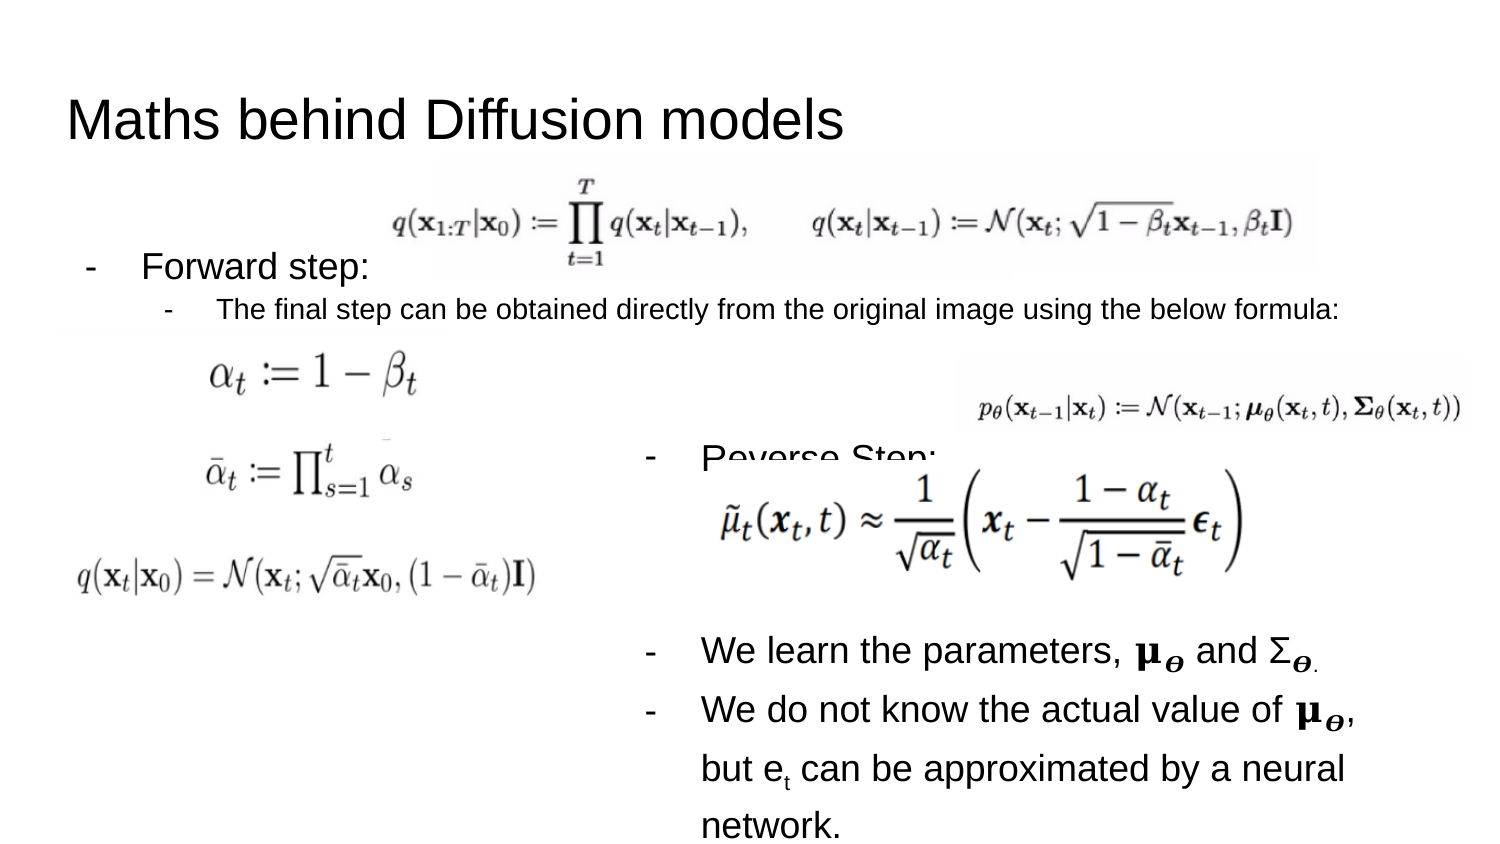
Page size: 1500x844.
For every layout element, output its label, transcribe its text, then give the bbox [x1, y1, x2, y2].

list Forward step: The final step can be obtained directly from the original image using the below formula: [51, 189, 1449, 750]
picture [50, 331, 561, 618]
text_box Reverse Step: We learn the parameters, 𝛍𝜭 and Σ𝜭. We do not know the actual value of 𝛍𝜭, but et can be approximated by a neural network. [610, 373, 1412, 793]
picture [709, 460, 1253, 584]
picture [384, 156, 1318, 280]
picture [954, 357, 1471, 433]
title Maths behind Diffusion models [51, 72, 1449, 167]
